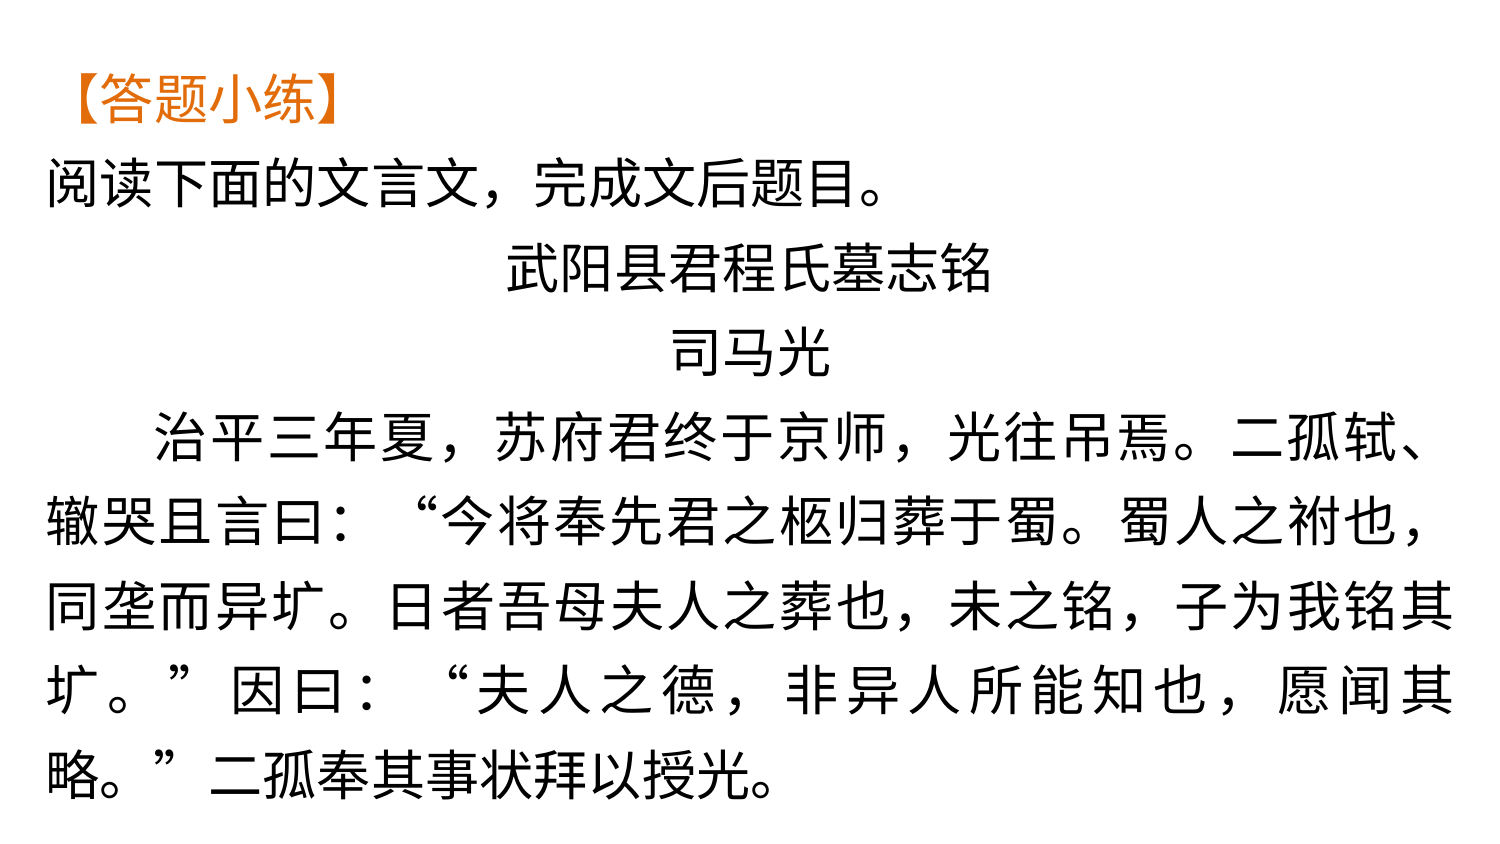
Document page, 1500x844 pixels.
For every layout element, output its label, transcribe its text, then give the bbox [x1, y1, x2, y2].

text_box 【答题小练】 阅读下面的文言文，完成文后题目。 武阳县君程氏墓志铭 司马光 治平三年夏，苏府君终于京师，光往吊焉。二孤轼、辙哭且言曰：“今将奉先君之柩归葬于蜀。蜀人之祔也，同垄而异圹。日者吾母夫人之葬也，未之铭，子为我铭其圹。”因曰：“夫人之德，非异人所能知也，愿闻其略。”二孤奉其事状拜以授光。 [30, 38, 1470, 814]
